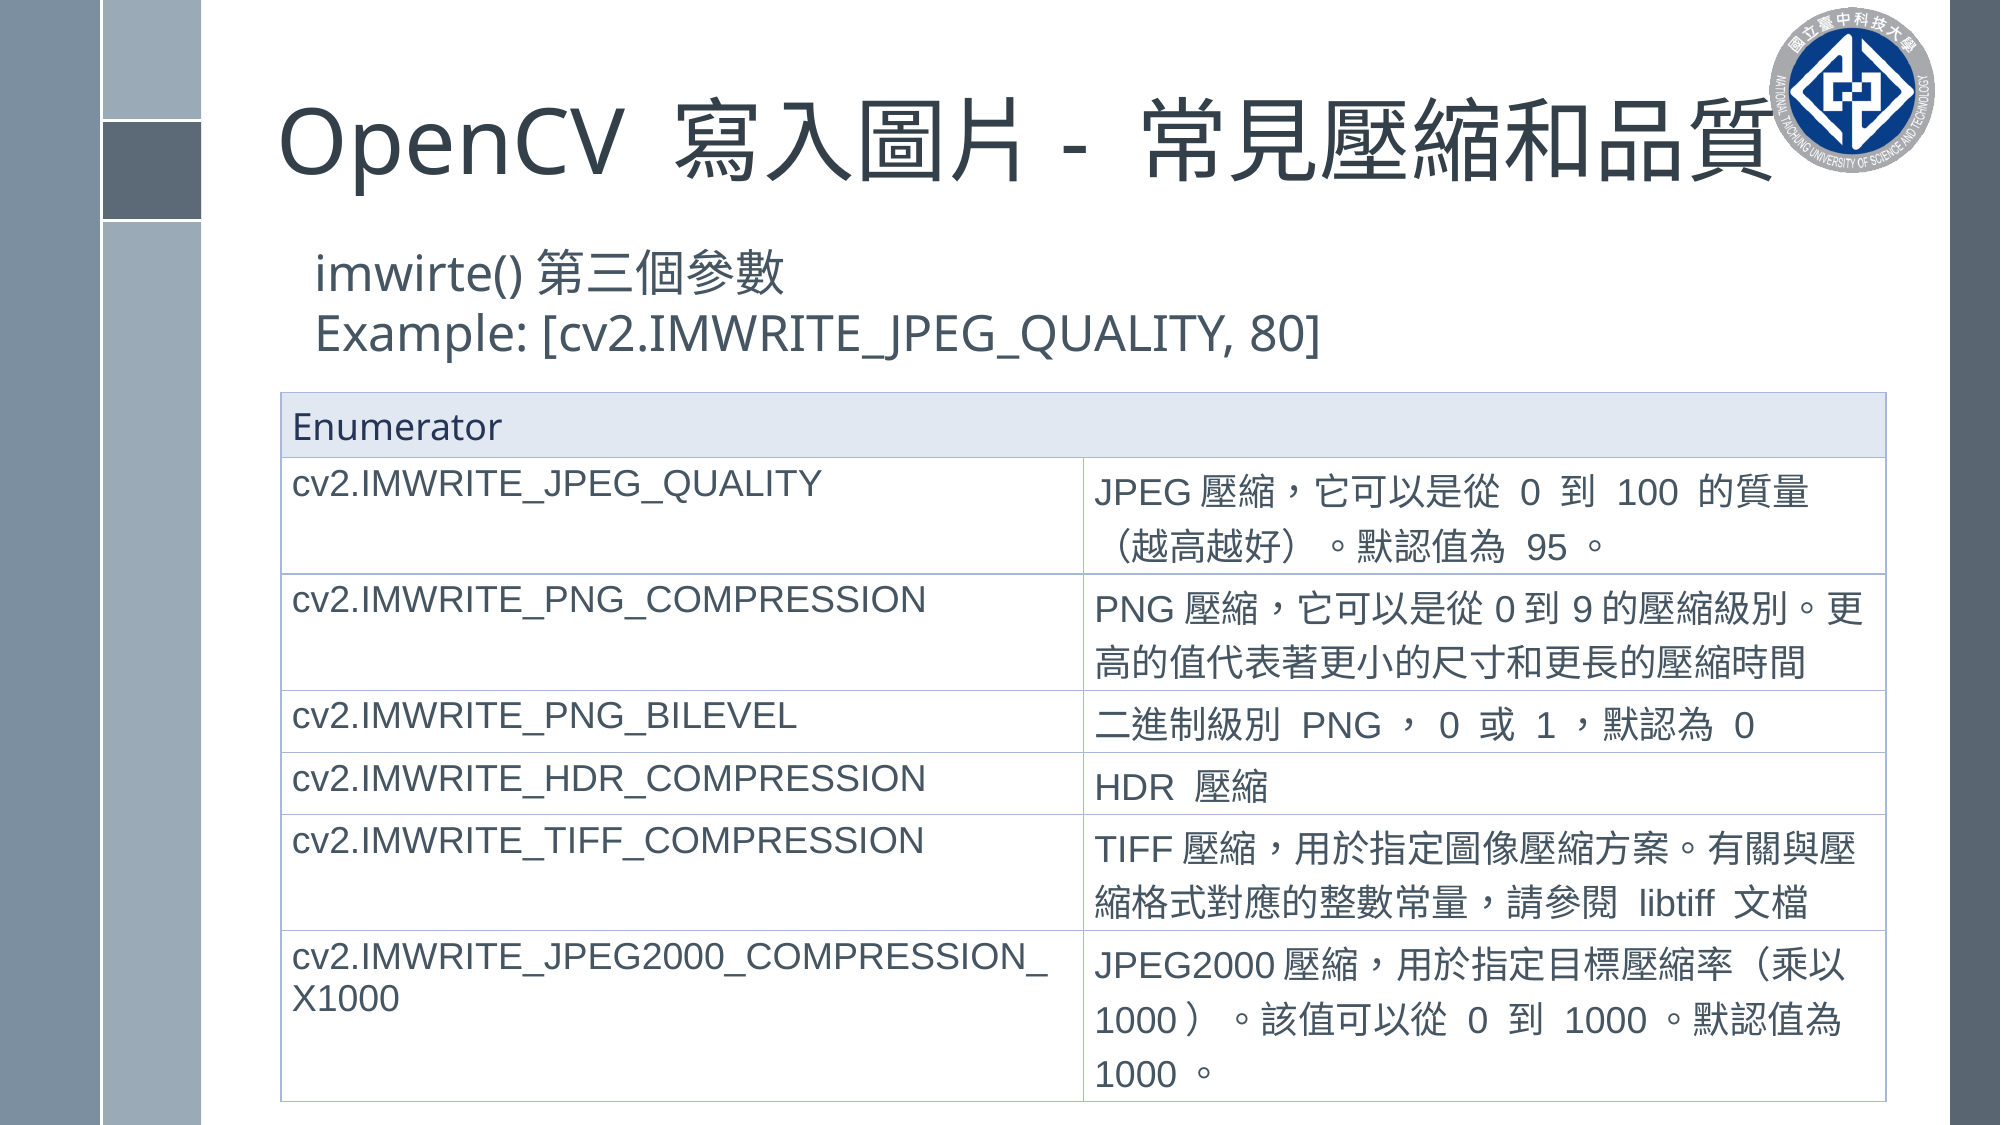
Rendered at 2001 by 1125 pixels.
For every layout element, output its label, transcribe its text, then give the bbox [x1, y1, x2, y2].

picture [1769, 7, 1935, 173]
table_cell JPEG2000壓縮，用於指定目標壓縮率（乘以 1000）。該值可以從 0 到 1000。默認值為 1000。 [1084, 931, 1885, 1101]
table_cell cv2.IMWRITE_JPEG_QUALITY [282, 458, 1083, 573]
table_cell JPEG壓縮，它可以是從 0 到 100 的質量（越高越好）。默認值為 95。 [1084, 458, 1885, 573]
table_cell cv2.IMWRITE_TIFF_COMPRESSION [282, 815, 1083, 930]
table_cell PNG壓縮，它可以是從0到9的壓縮級別。更高的值代表著更小的尺寸和更長的壓縮時間 [1084, 575, 1885, 690]
table_cell cv2.IMWRITE_PNG_COMPRESSION [282, 575, 1083, 690]
table_cell 二進制級別 PNG，0 或 1，默認為 0 [1084, 691, 1885, 752]
table_cell cv2.IMWRITE_JPEG2000_COMPRESSION_X1000 [282, 931, 1083, 1101]
table_cell HDR 壓縮 [1084, 753, 1885, 814]
table_header Enumerator [282, 393, 1885, 457]
text_box imwirte()第三個參數 Example: [cv2.IMWRITE_JPEG_QUALITY, 80] [299, 233, 1338, 369]
title OpenCV 寫入圖片- 常見壓縮和品質 [261, 29, 1867, 203]
table_cell TIFF壓縮，用於指定圖像壓縮方案。有關與壓縮格式對應的整數常量，請參閱 libtiff 文檔 [1084, 815, 1885, 930]
table_cell cv2.IMWRITE_HDR_COMPRESSION [282, 753, 1083, 814]
table_cell cv2.IMWRITE_PNG_BILEVEL [282, 691, 1083, 752]
